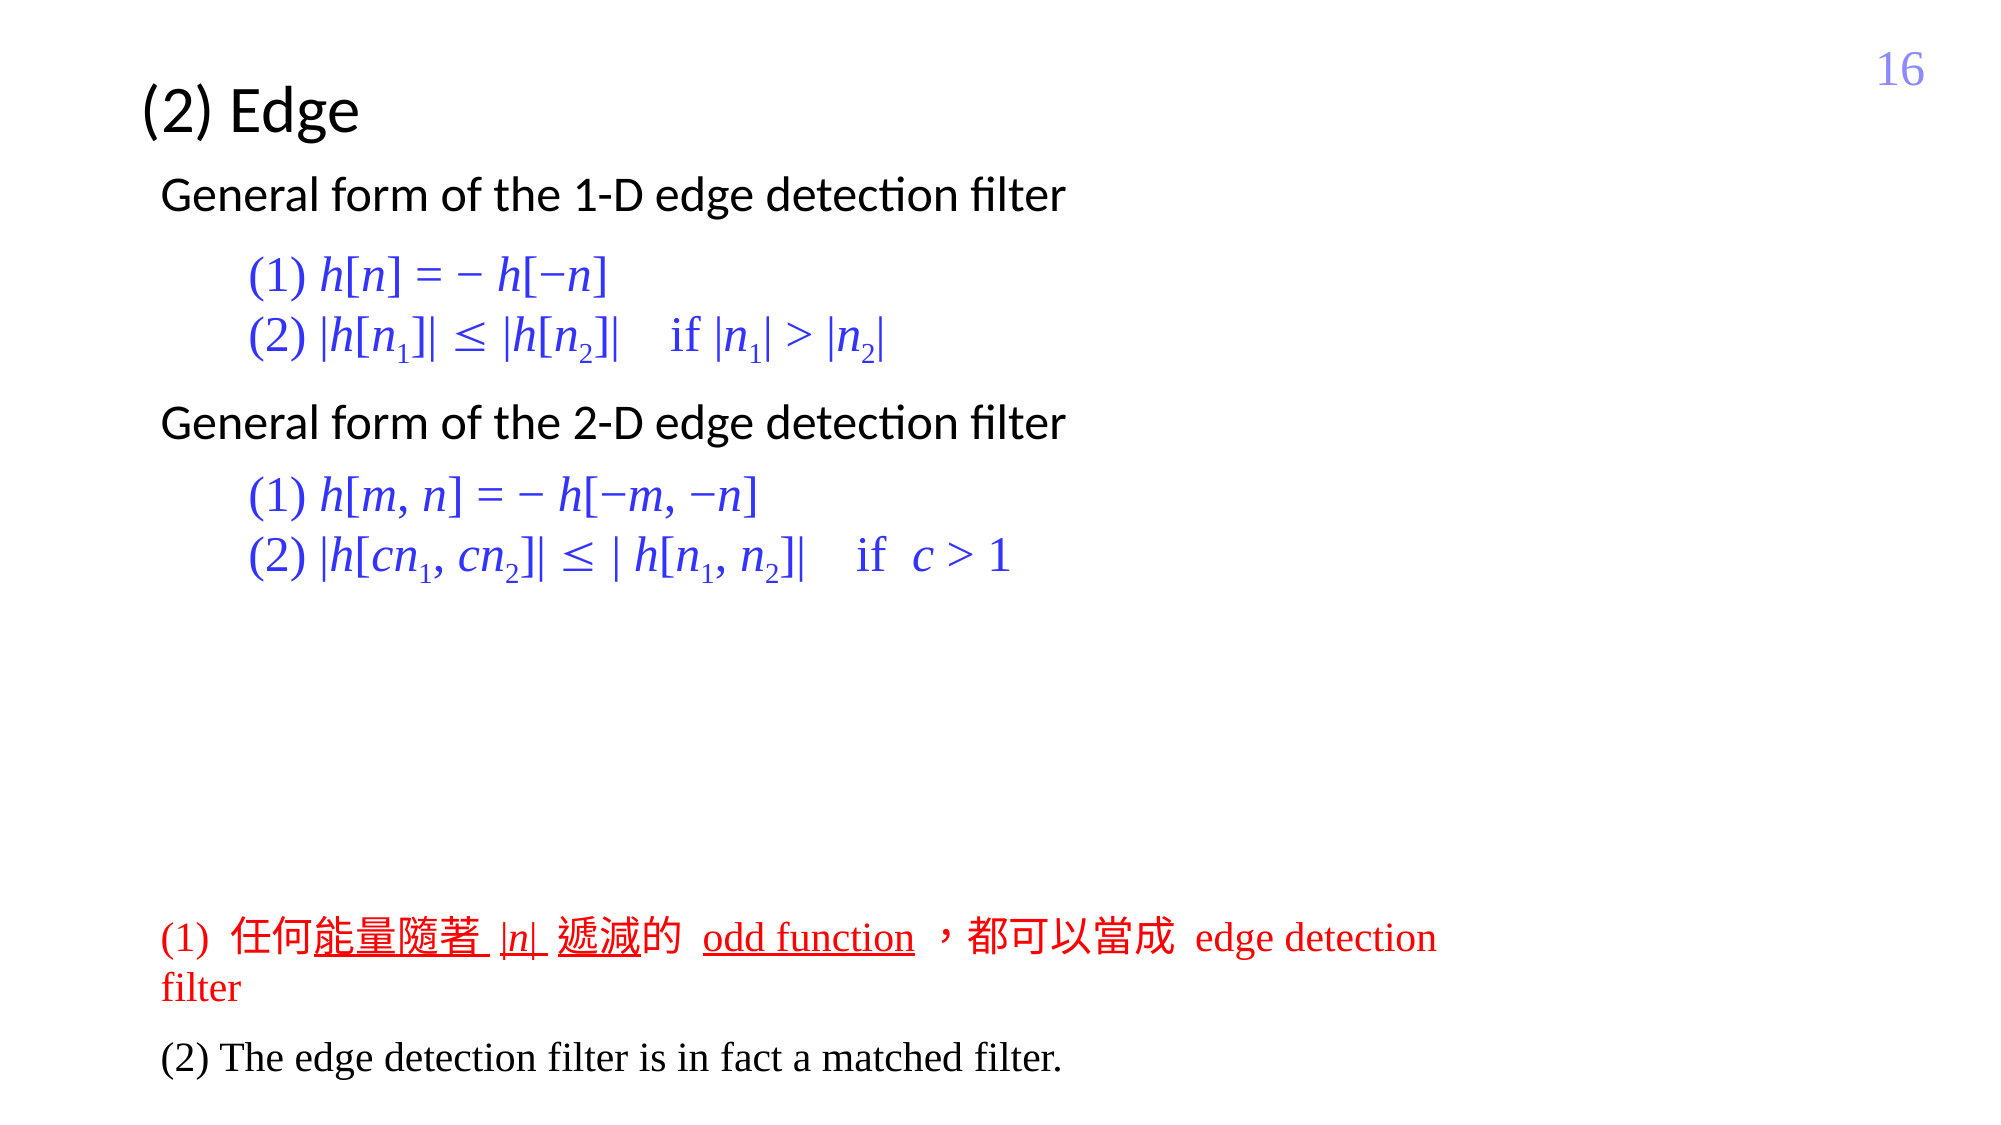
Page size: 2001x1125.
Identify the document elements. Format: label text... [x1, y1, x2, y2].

text_box (1) 任何能量隨著 |n| 遞減的 odd function，都可以當成 edge detection filter (2) The edge detection filter is in fact a matched filter. [145, 901, 1505, 1088]
text_box General form of the 1-D edge detection filter [145, 154, 1291, 230]
slide_number 16 [1805, 35, 1941, 96]
text_box (2) Edge [126, 58, 1290, 154]
text_box General form of the 2-D edge detection filter [145, 382, 1291, 458]
text_box (1) h[m, n] = − h[−m, −n] (2) |h[cn1, cn2]|  | h[n1, n2]| if c > 1 [233, 454, 1340, 598]
text_box (1) h[n] = − h[−n] (2) |h[n1]|  |h[n2]| if |n1| > |n2| [233, 233, 984, 377]
